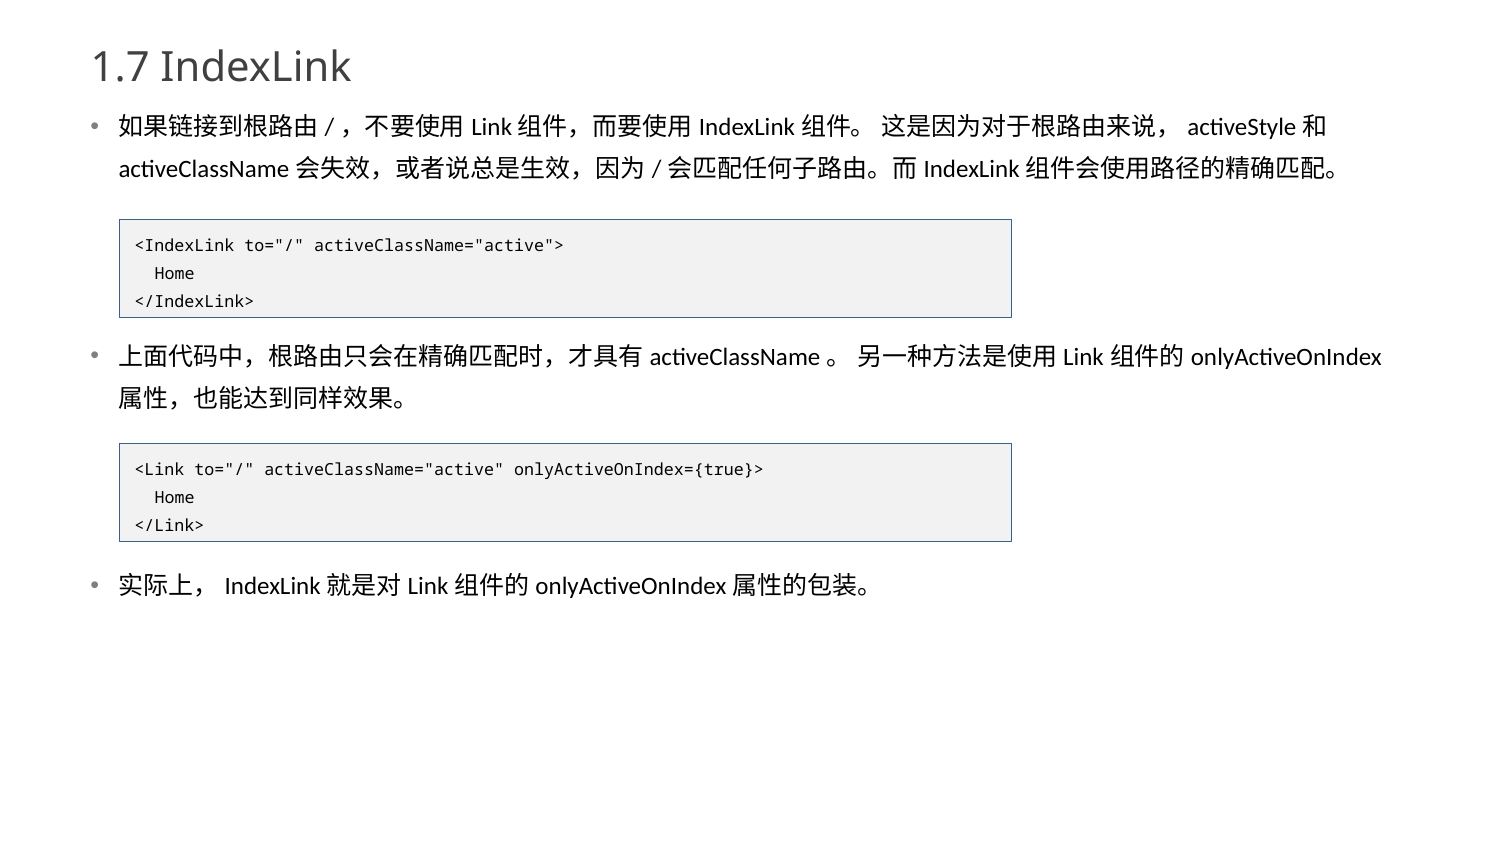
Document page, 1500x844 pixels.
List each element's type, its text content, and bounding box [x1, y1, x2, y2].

text_box <IndexLink to="/" activeClassName="active"> Home </IndexLink> [119, 219, 1012, 318]
text_box <Link to="/" activeClassName="active" onlyActiveOnIndex={true}> Home </Link> [119, 443, 1012, 542]
text_box 如果链接到根路由/，不要使用Link组件，而要使用IndexLink组件。 这是因为对于根路由来说，activeStyle和activeClassName会失效，或者说总是生效，因为/会匹配任何子路由。而IndexLink组件会使用路径的精确匹配。 上面代码中，根路由只会在精确匹配时，才具有activeClassName。 另一种方法是使用Link组件的onlyActiveOnIndex属性，也能达到同样效果。 实际上，IndexLink就是对Link组件的onlyActiveOnIndex属性的包装。 [75, 91, 1399, 830]
text_box 1.7 IndexLink [75, 22, 1265, 91]
